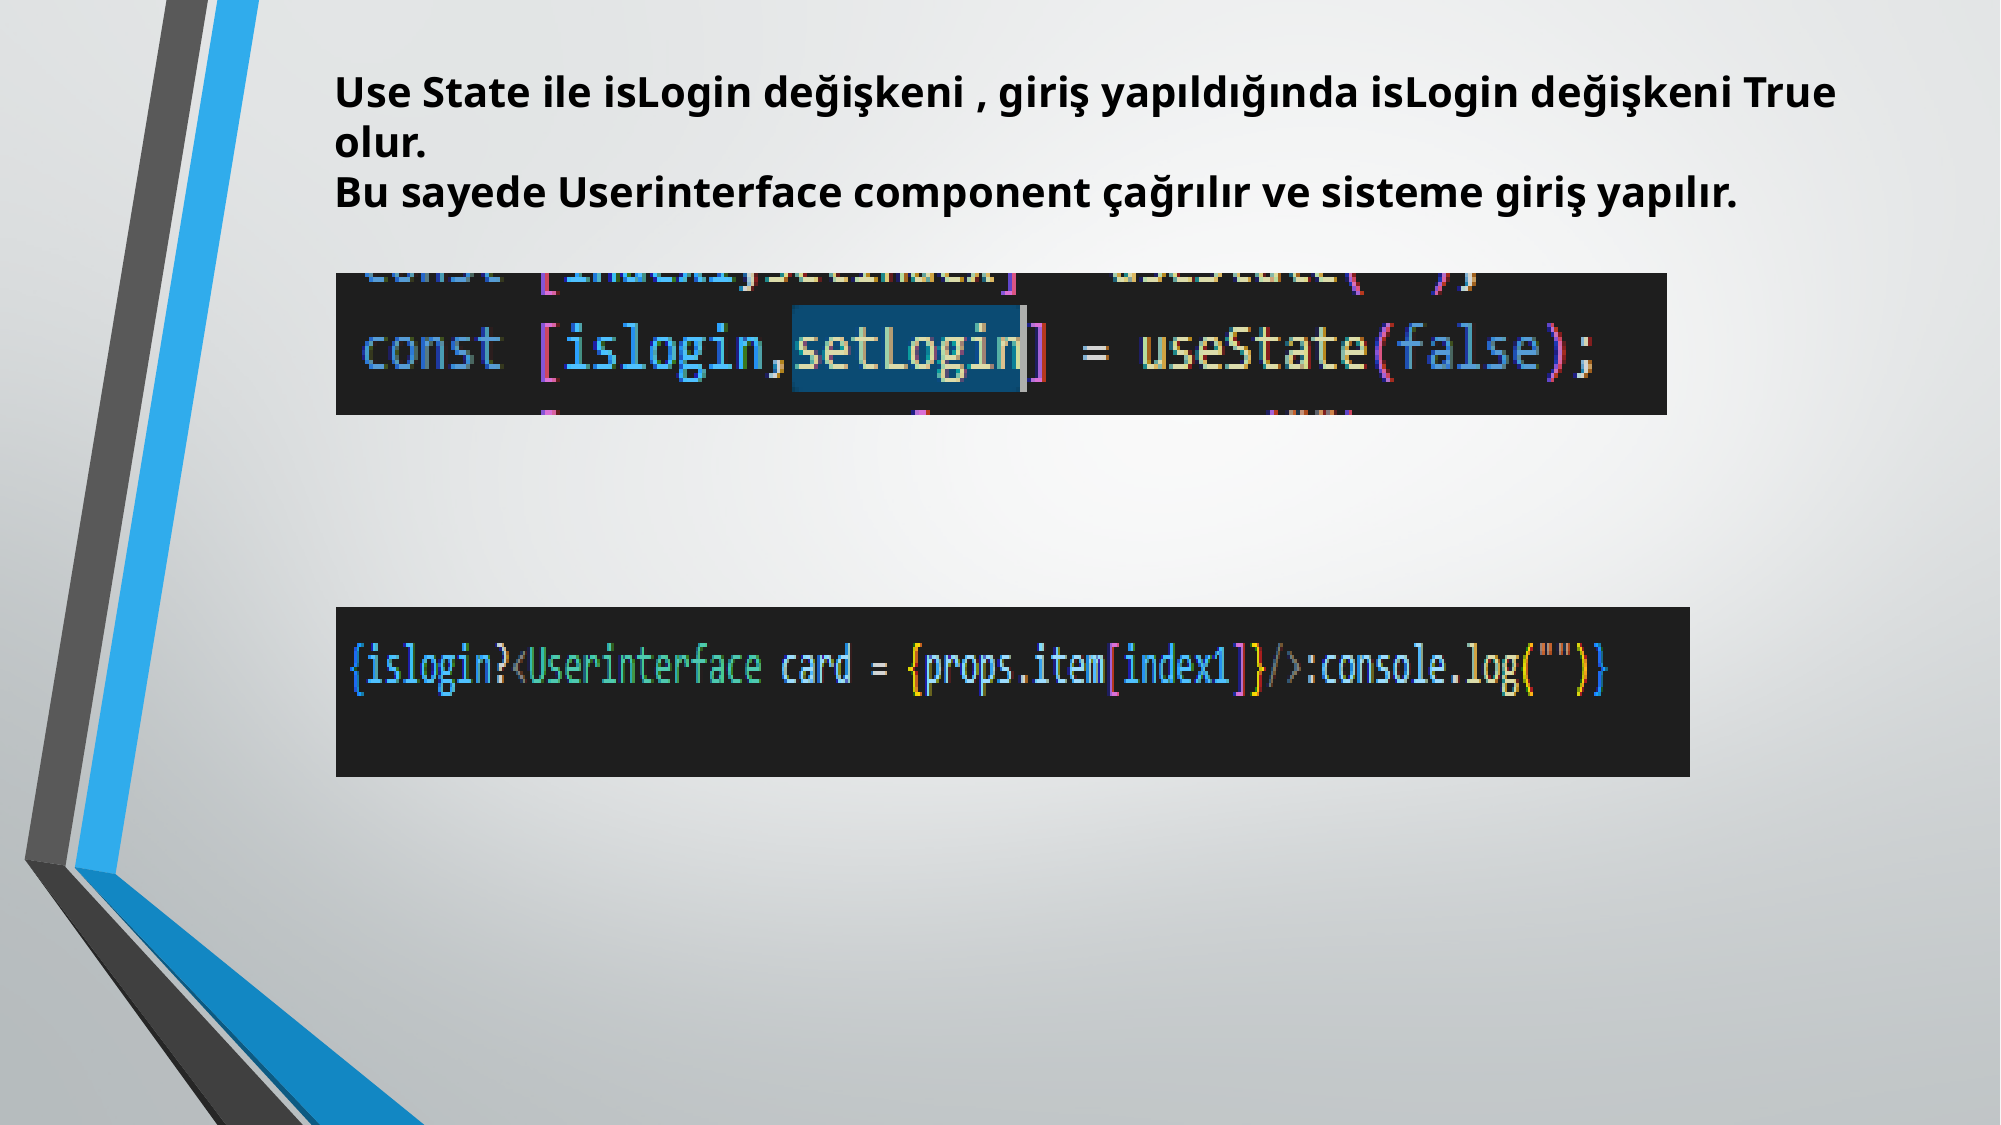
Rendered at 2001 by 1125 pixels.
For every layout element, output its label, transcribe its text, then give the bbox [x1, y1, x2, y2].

text_box Use State ile isLogin değişkeni , giriş yapıldığında isLogin değişkeni True olur. Bu sayede Userinterface component çağrılır ve sisteme giriş yapılır. [319, 57, 1855, 223]
picture [335, 607, 1690, 778]
picture [336, 273, 1667, 415]
